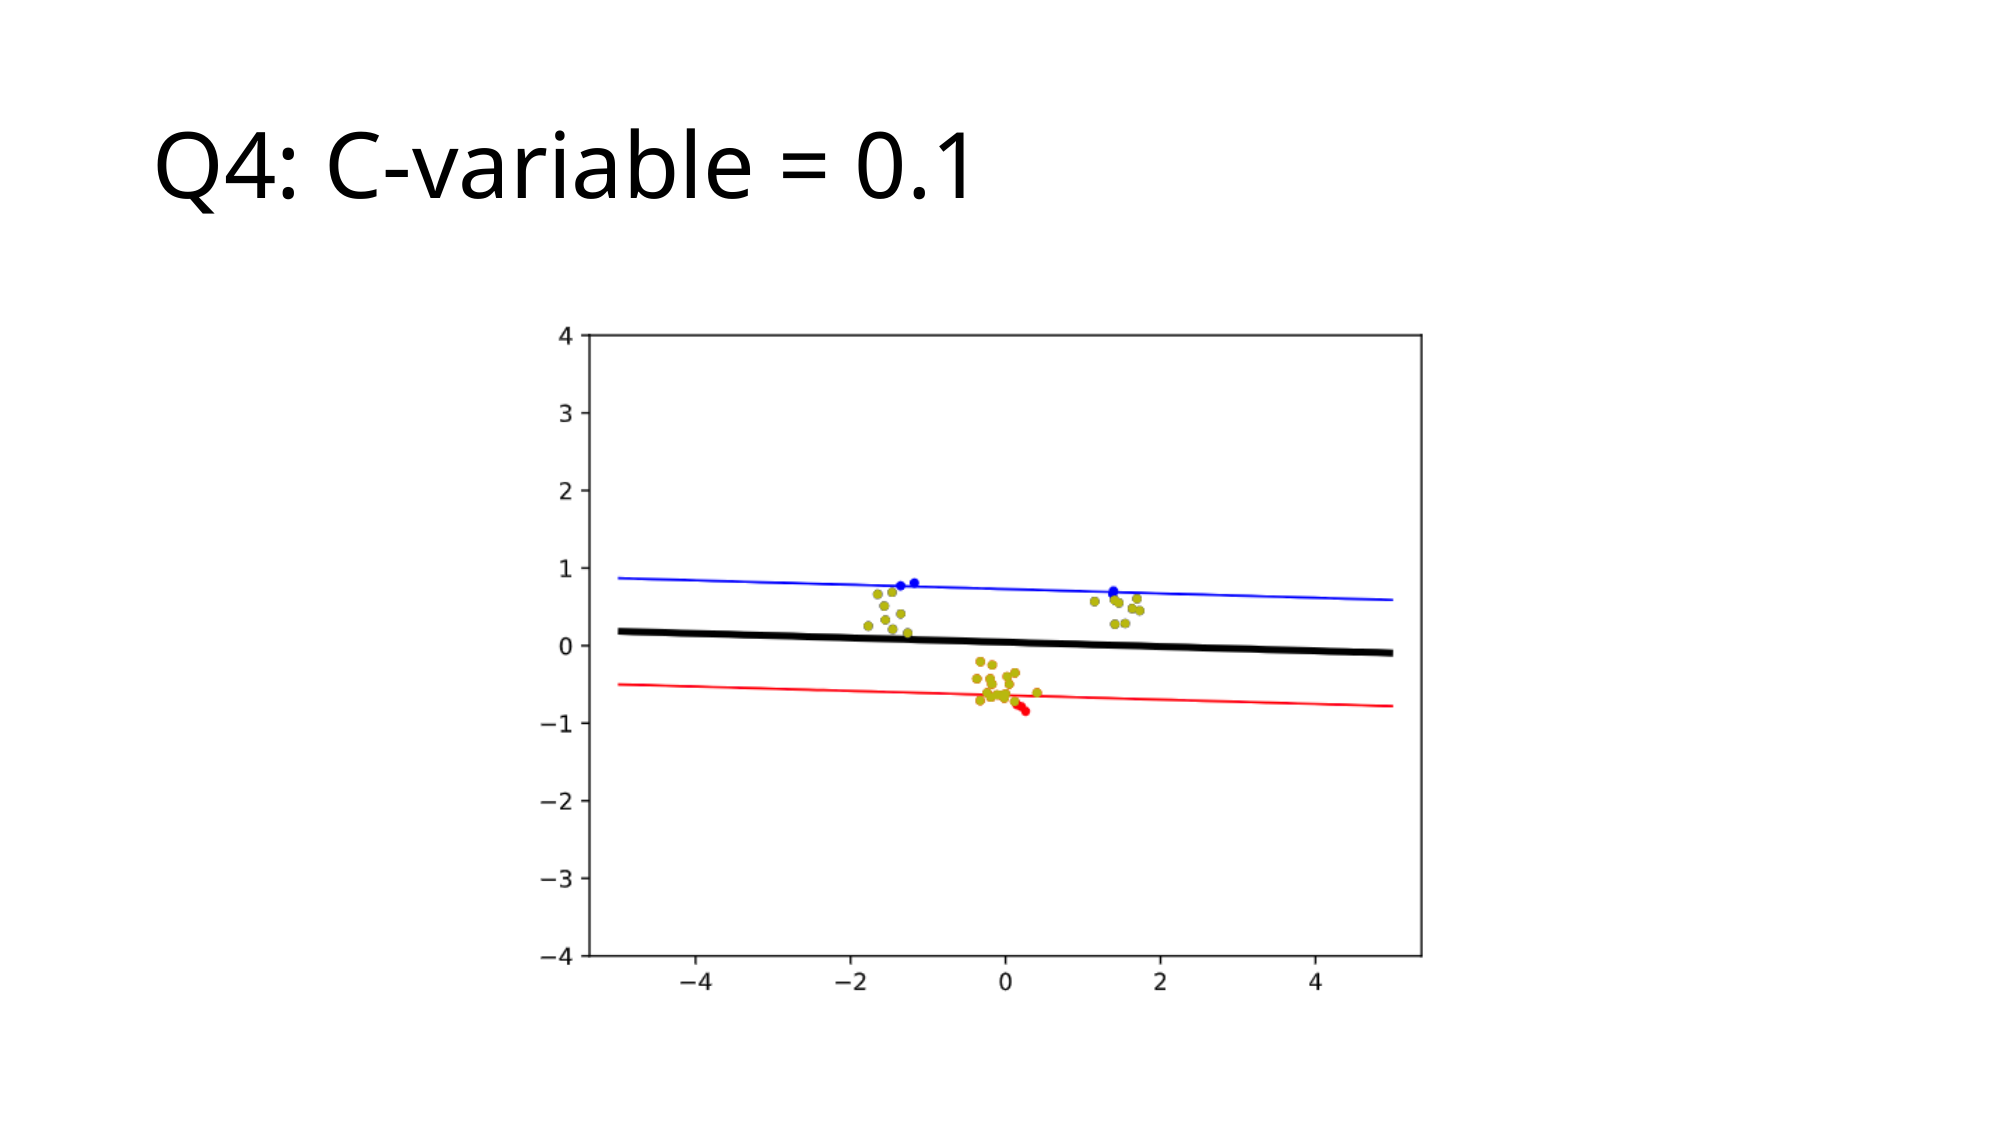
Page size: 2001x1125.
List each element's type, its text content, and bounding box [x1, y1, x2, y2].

title Q4: C-variable = 0.1 [137, 59, 1863, 278]
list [524, 299, 1476, 1014]
